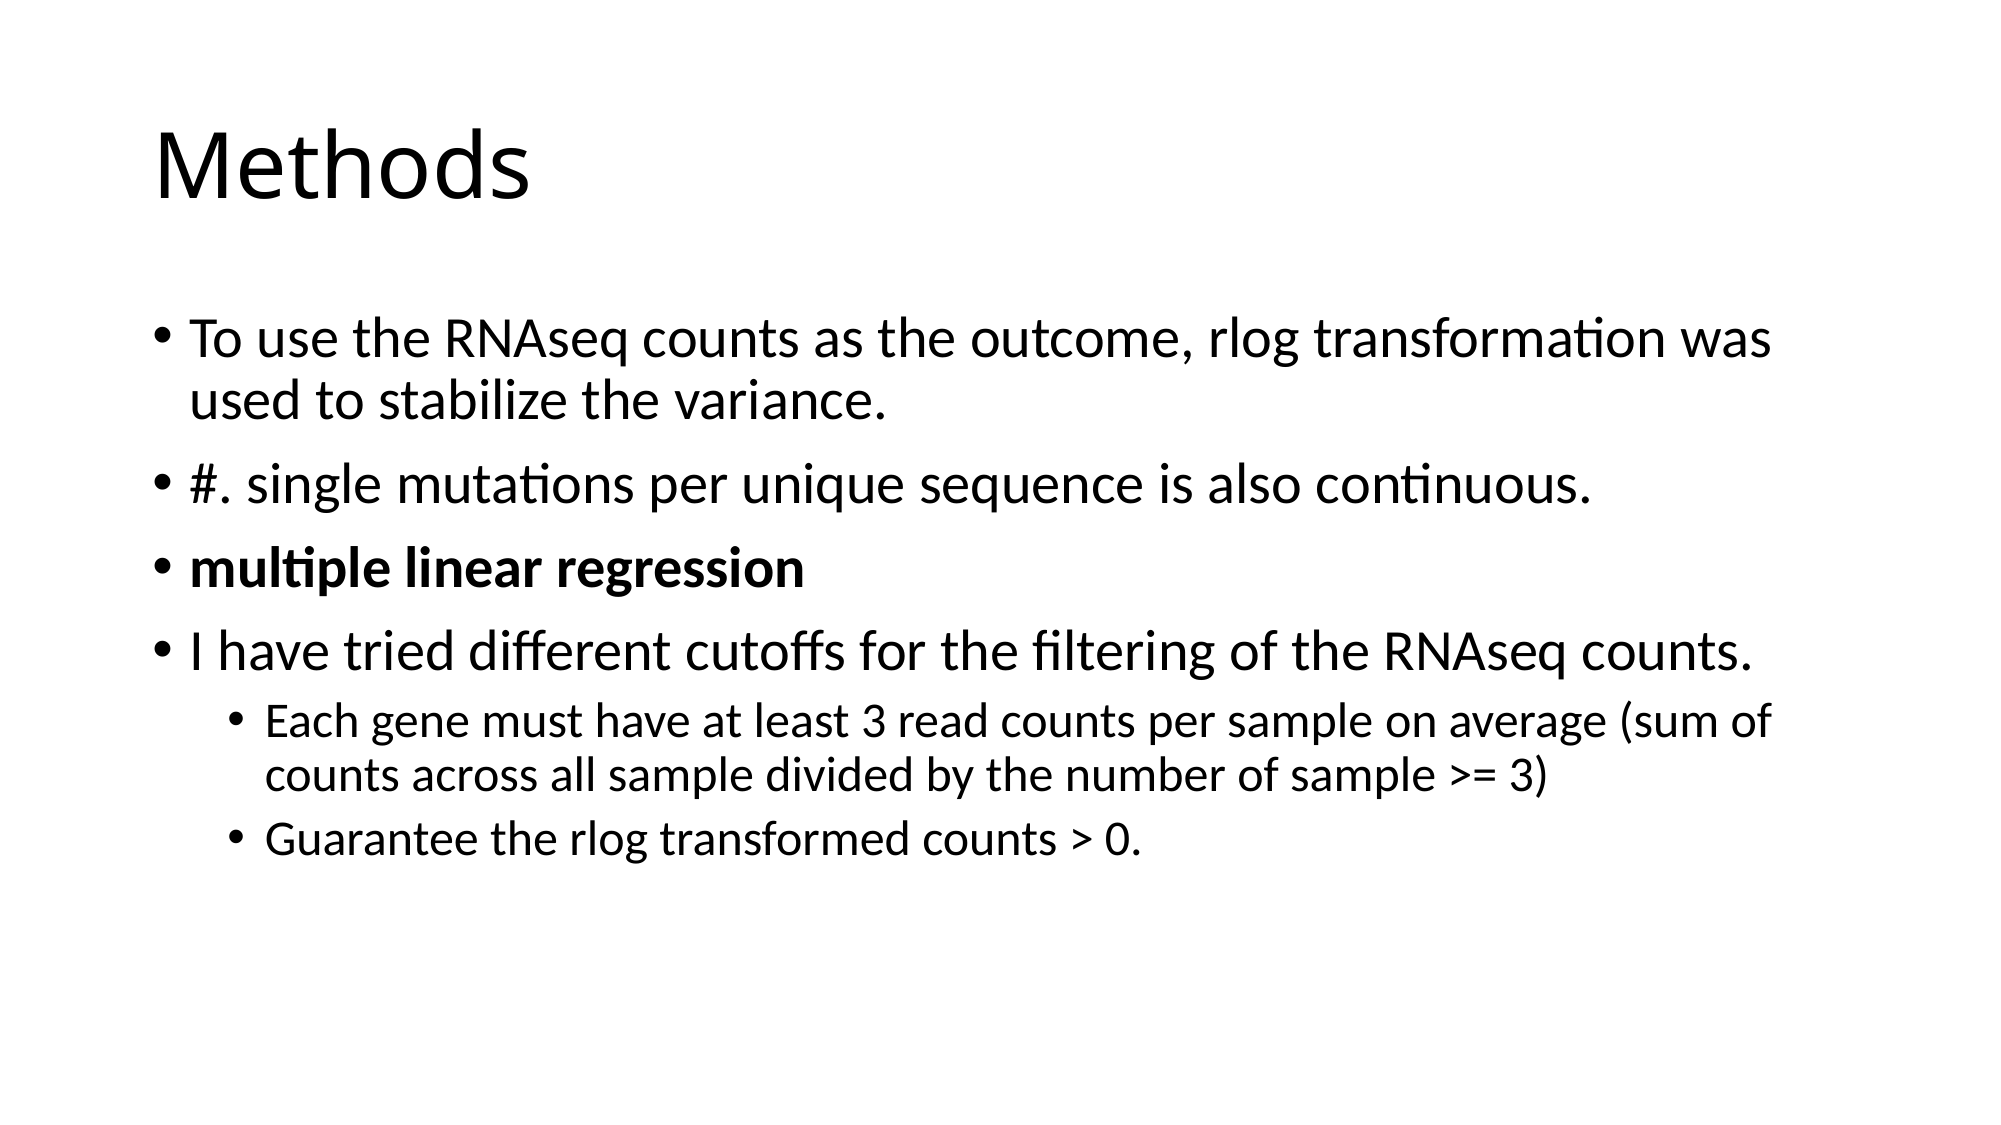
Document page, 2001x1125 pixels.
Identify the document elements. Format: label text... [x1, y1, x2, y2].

text_box To use the RNAseq counts as the outcome, rlog transformation was used to stabilize the variance. #. single mutations per unique sequence is also continuous. multiple linear regression I have tried different cutoffs for the filtering of the RNAseq counts. Each gene must have at least 3 read counts per sample on average (sum of counts across all sample divided by the number of sample >= 3) Guarantee the rlog transformed counts > 0. [137, 299, 1863, 1014]
text_box Methods [137, 59, 1863, 278]
